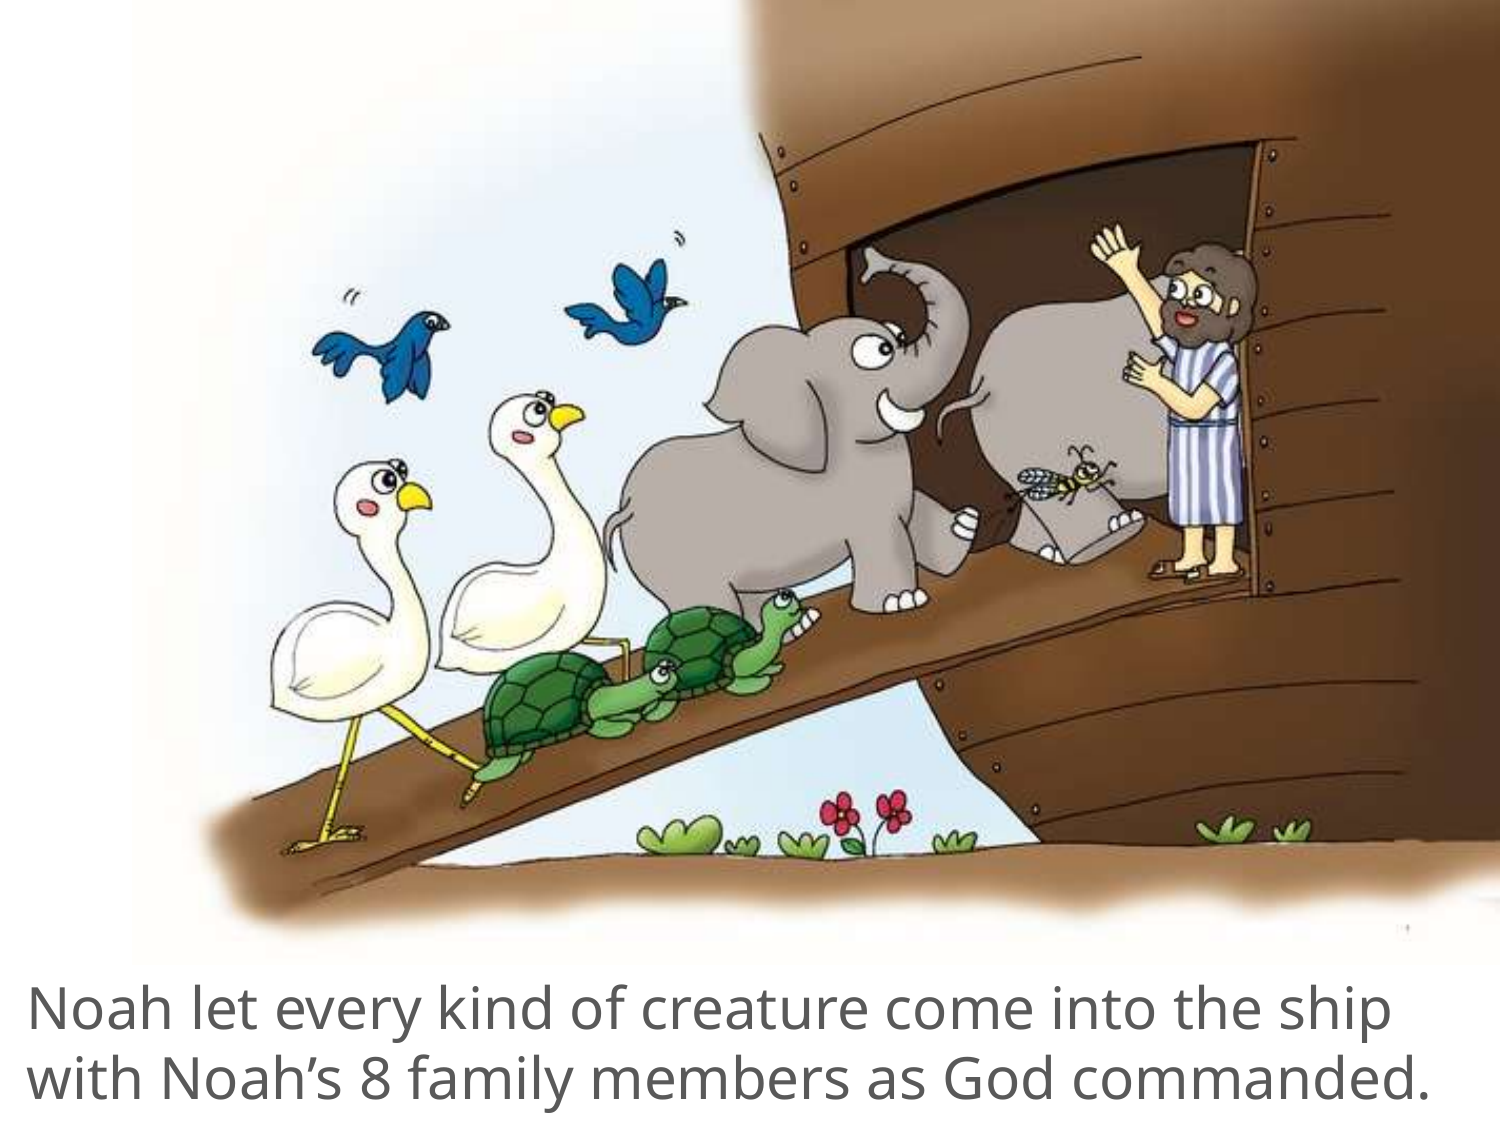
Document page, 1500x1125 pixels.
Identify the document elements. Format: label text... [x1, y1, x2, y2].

text_box Noah let every kind of creature come into the ship with Noah’s 8 family members as God commanded. [11, 964, 1498, 1119]
picture [132, 0, 1500, 965]
